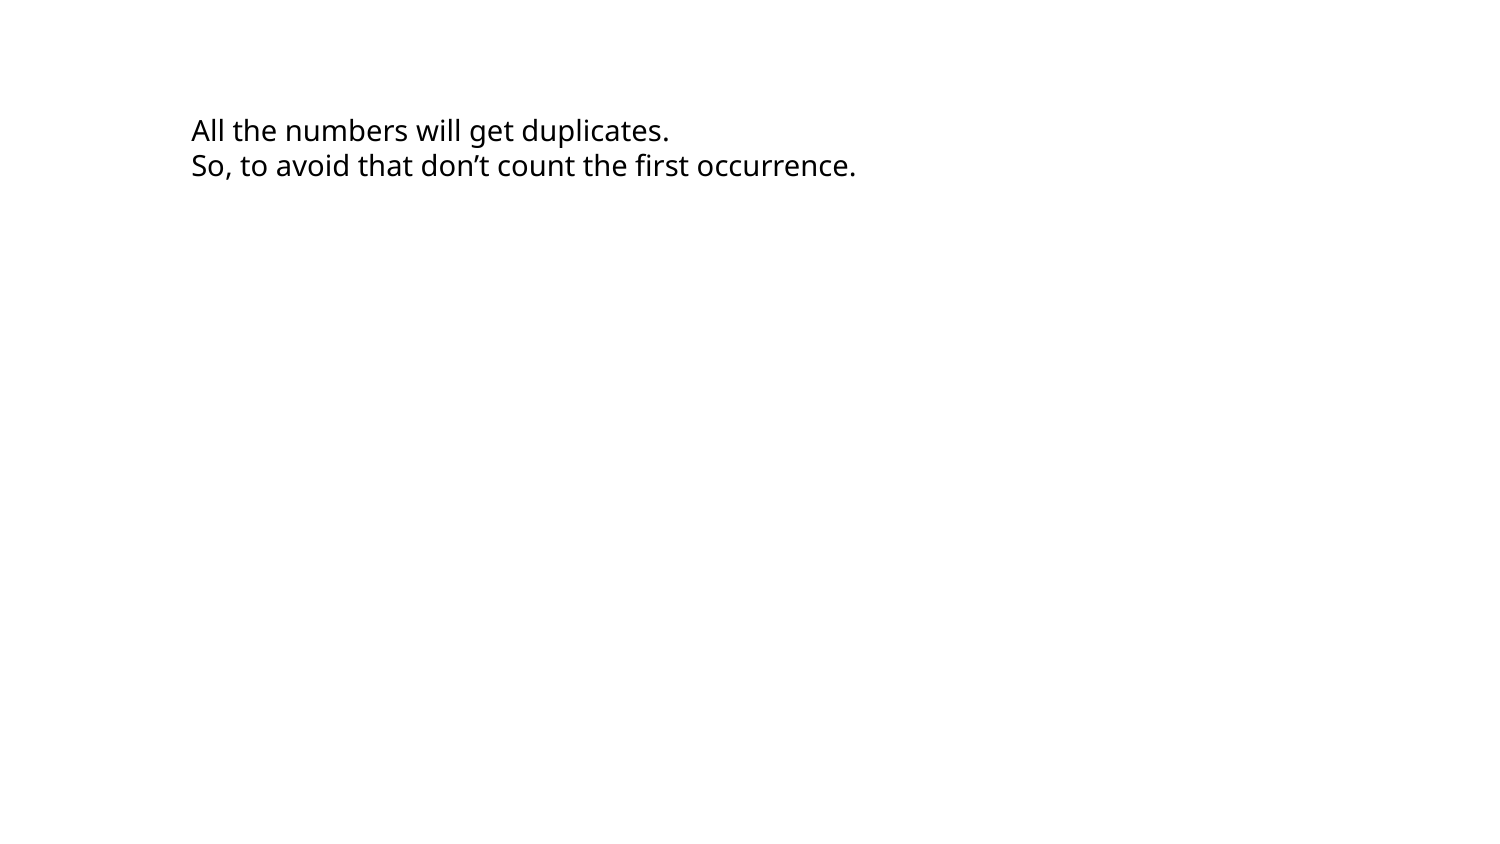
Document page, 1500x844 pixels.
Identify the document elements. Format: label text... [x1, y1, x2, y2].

text_box All the numbers will get duplicates. So, to avoid that don’t count the first occurrence. [176, 96, 1222, 197]
